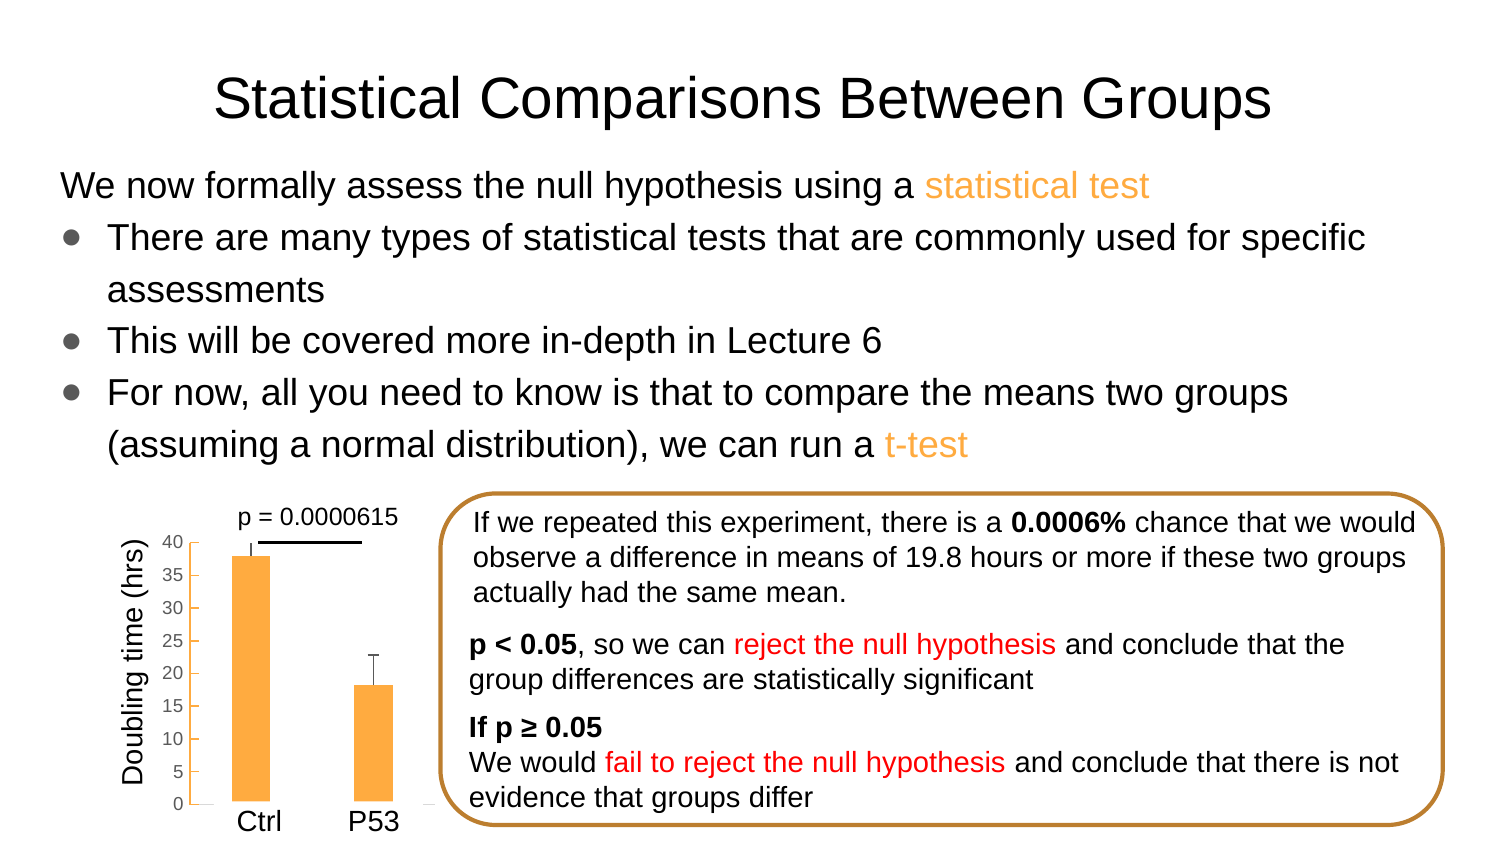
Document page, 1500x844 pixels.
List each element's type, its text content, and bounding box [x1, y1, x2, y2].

list We now formally assess the null hypothesis using a statistical test There are many types of statistical tests that are commonly used for specific assessments This will be covered more in-depth in Lecture 6 For now, all you need to know is that to compare the means two groups (assuming a normal distribution), we can run a t-test [45, 139, 1483, 372]
text_box [475, 491, 1408, 495]
title Statistical Comparisons Between Groups [45, 45, 1443, 116]
text_box If p ≥ 0.05 We would fail to reject the null hypothesis and conclude that there is not evidence that groups differ [454, 701, 1439, 821]
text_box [105, 493, 441, 839]
text_box If we repeated this experiment, there is a 0.0006% chance that we would observe a difference in means of 19.8 hours or more if these two groups actually had the same mean. [458, 495, 1443, 616]
text_box p < 0.05, so we can reject the null hypothesis and conclude that the group differences are statistically significant [454, 617, 1439, 701]
text_box [444, 505, 1445, 810]
text_box [469, 821, 1414, 828]
